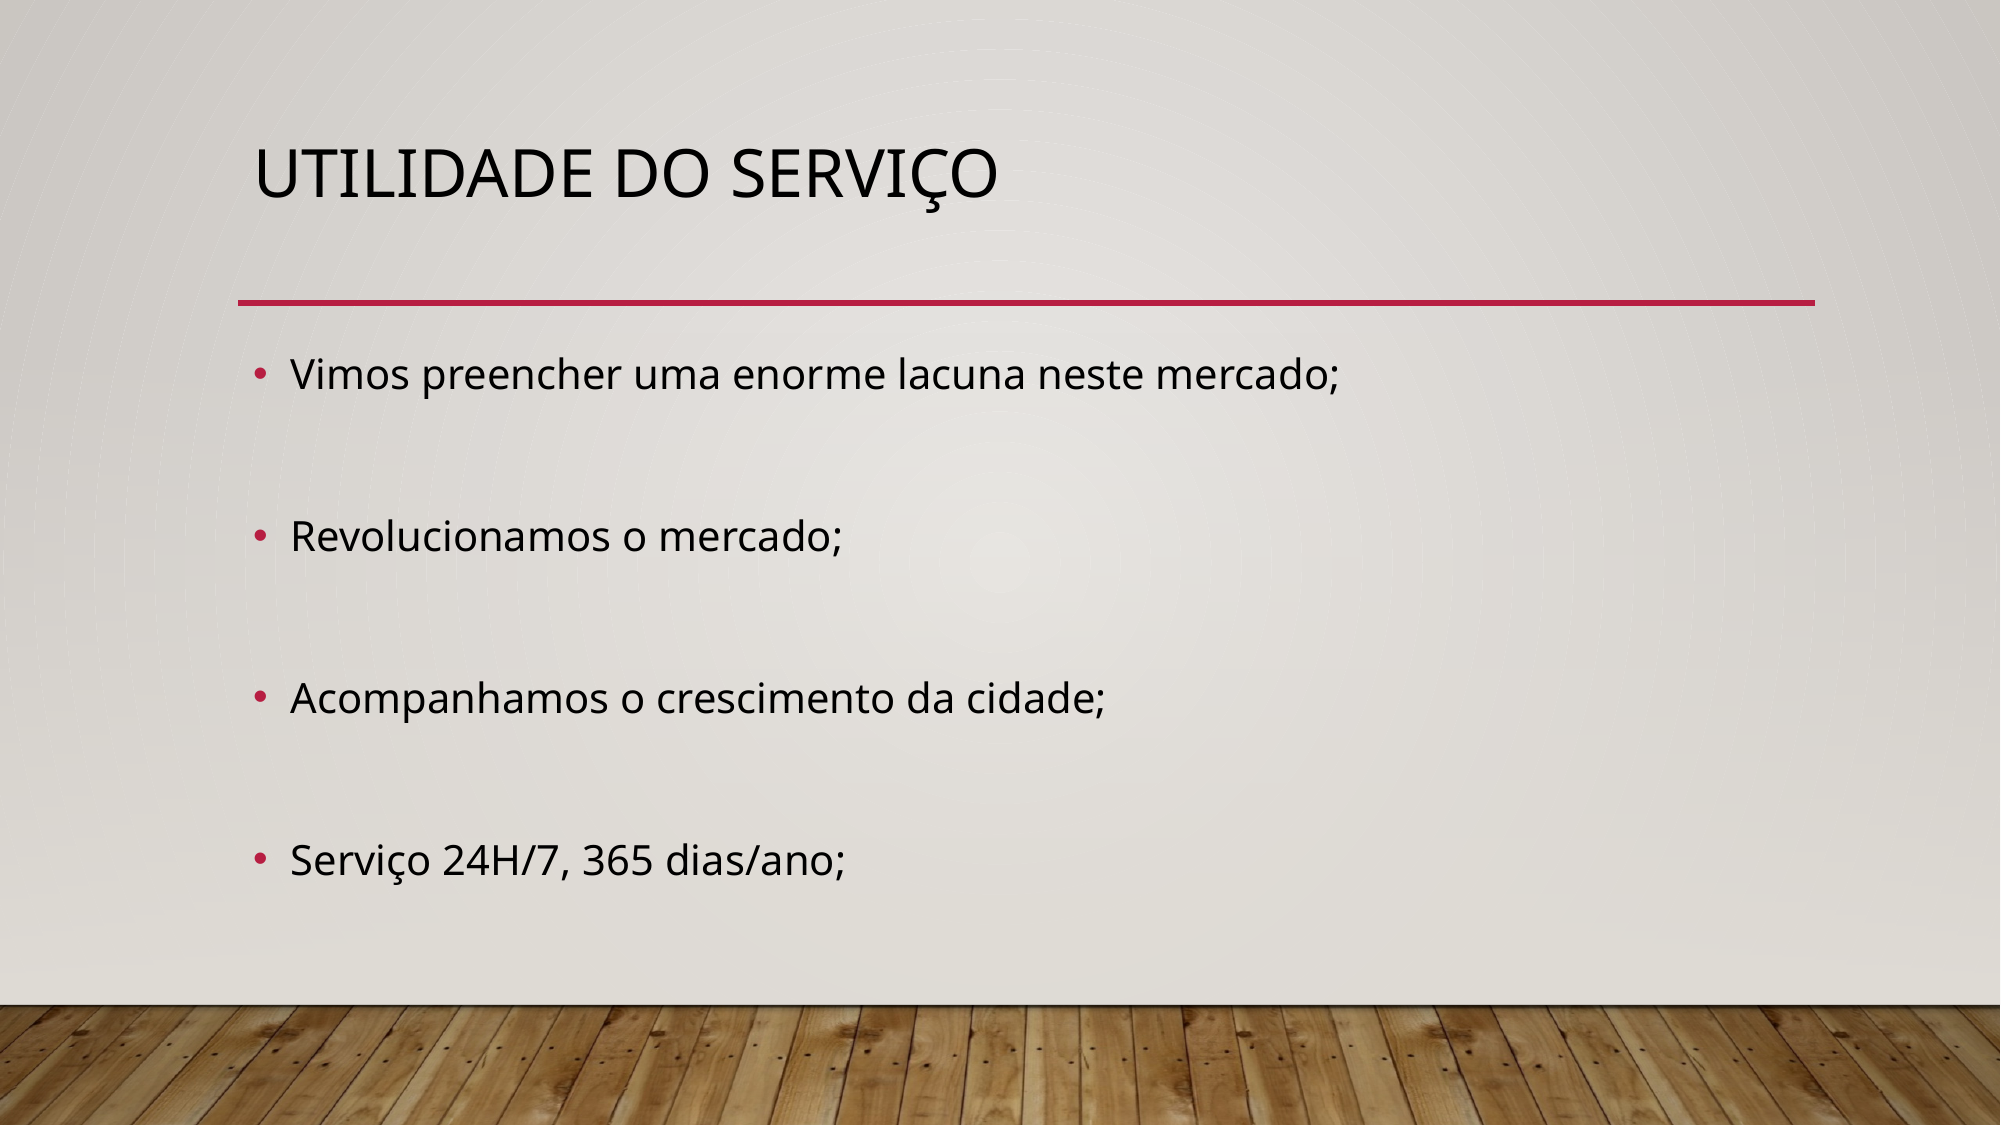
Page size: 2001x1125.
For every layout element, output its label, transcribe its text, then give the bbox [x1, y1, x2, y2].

picture [0, 1005, 2000, 1125]
title Utilidade do serviço [238, 131, 1814, 305]
list Vimos preencher uma enorme lacuna neste mercado; Revolucionamos o mercado; Acompanhamos o crescimento da cidade; Serviço 24H/7, 365 dias/ano; [238, 330, 1814, 897]
